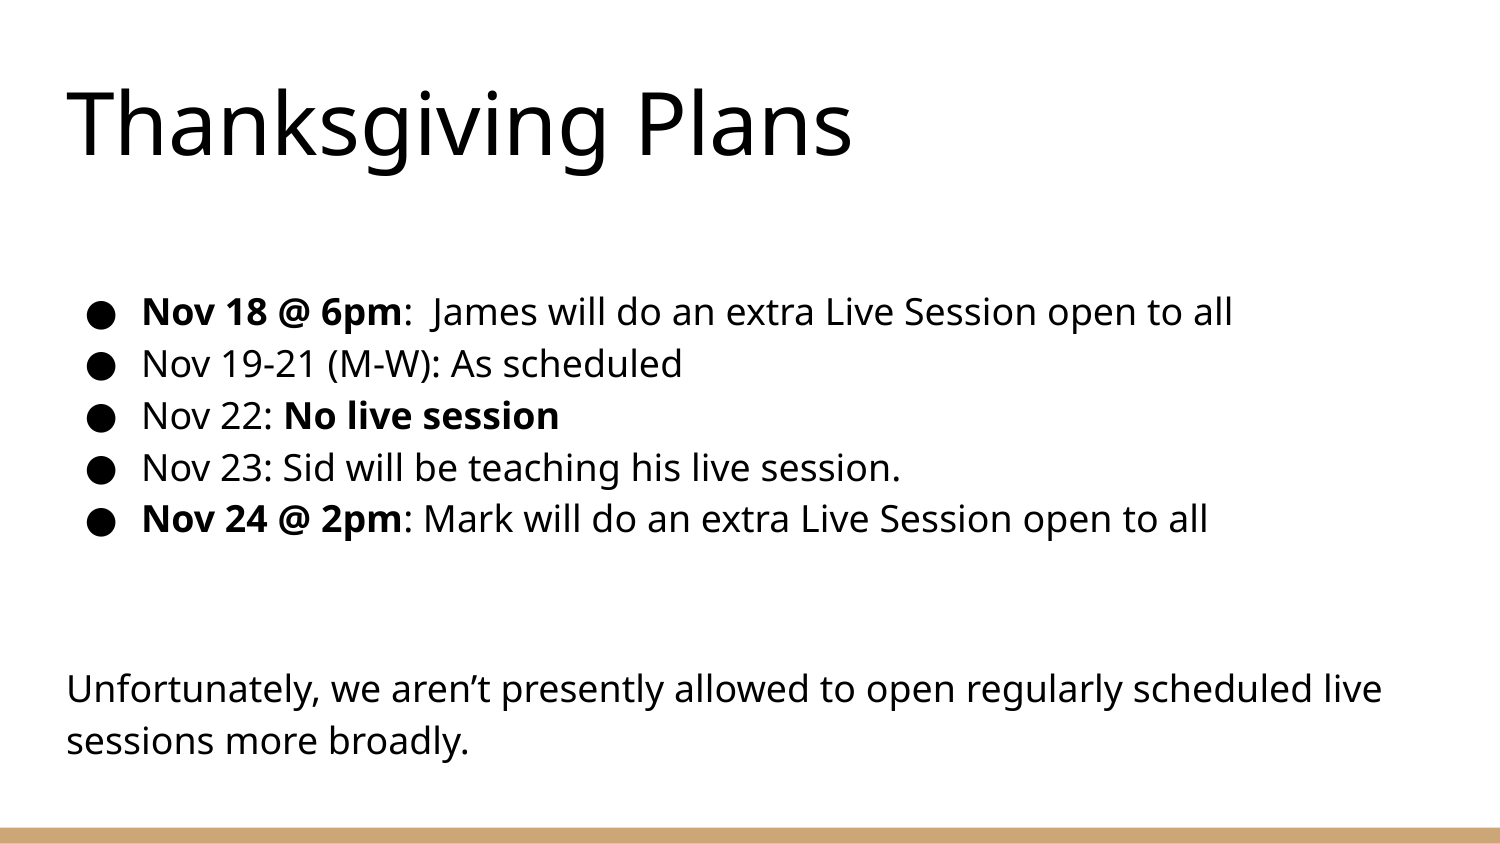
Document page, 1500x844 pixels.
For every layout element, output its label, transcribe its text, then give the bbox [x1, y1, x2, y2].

list Nov 18 @ 6pm: James will do an extra Live Session open to all Nov 19-21 (M-W): As scheduled Nov 22: No live session Nov 23: Sid will be teaching his live session. Nov 24 @ 2pm: Mark will do an extra Live Session open to all Unfortunately, we aren’t presently allowed to open regularly scheduled live sessions more broadly. [51, 188, 1449, 739]
title Thanksgiving Plans [51, 51, 1449, 188]
